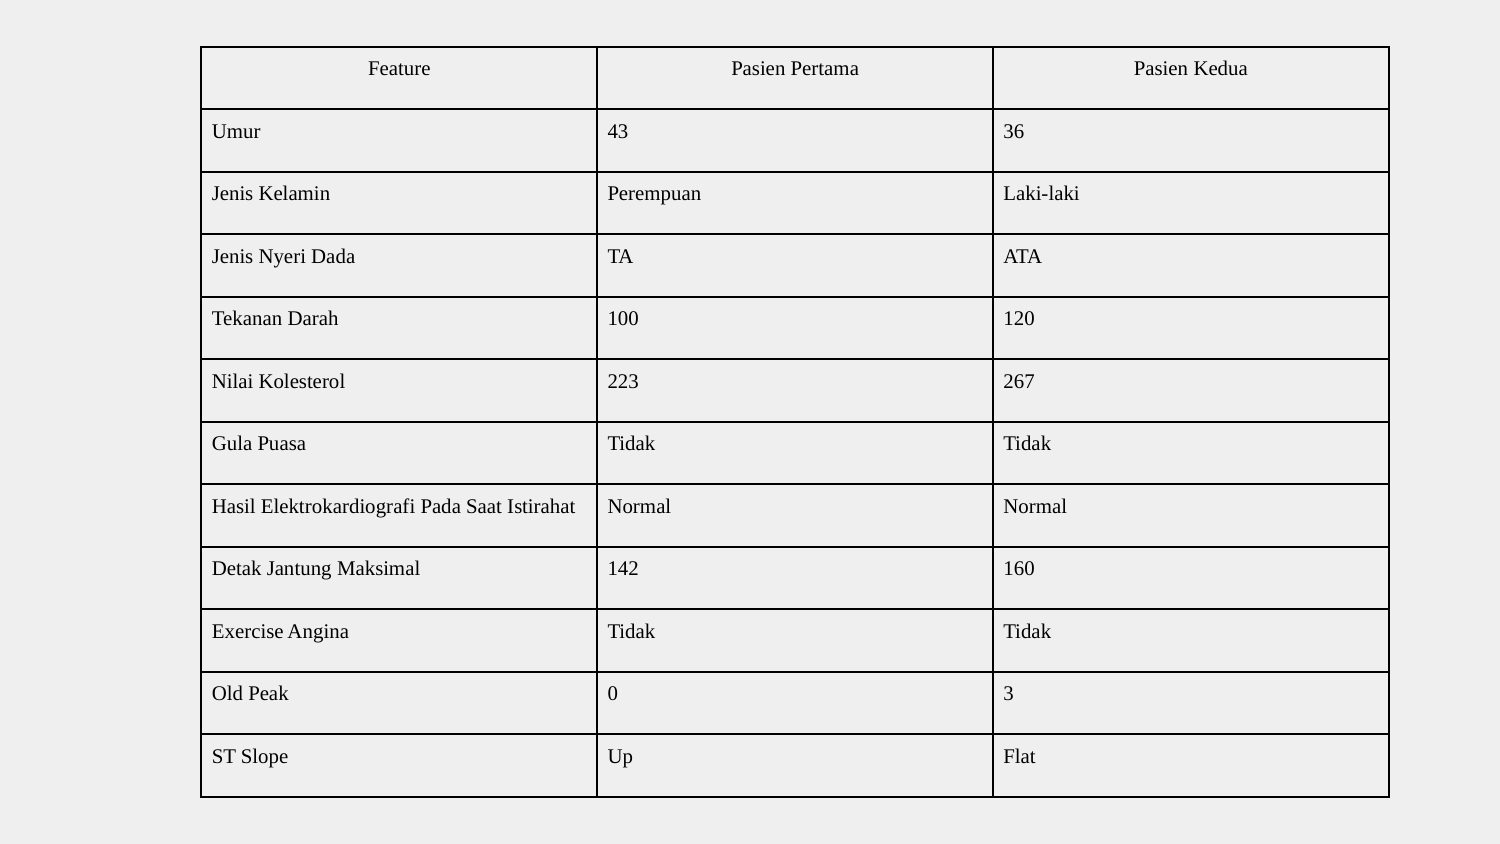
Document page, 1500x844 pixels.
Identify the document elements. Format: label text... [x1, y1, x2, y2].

table_cell 43 [598, 110, 992, 171]
table_cell 223 [598, 360, 992, 421]
table_cell Tidak [994, 423, 1388, 483]
table_cell Exercise Angina [202, 610, 596, 671]
table_cell Jenis Nyeri Dada [202, 235, 596, 296]
table_header Feature [202, 48, 596, 108]
table_cell 0 [598, 673, 992, 733]
table_cell Detak Jantung Maksimal [202, 548, 596, 608]
table_cell Hasil Elektrokardiografi Pada Saat Istirahat [202, 485, 596, 546]
table_cell ST Slope [202, 735, 596, 796]
table_cell 3 [994, 673, 1388, 733]
table_cell TA [598, 235, 992, 296]
table_cell 120 [994, 298, 1388, 358]
table_cell Tidak [994, 610, 1388, 671]
table_cell Flat [994, 735, 1388, 796]
table_header Pasien Pertama [598, 48, 992, 108]
table_cell Umur [202, 110, 596, 171]
table_cell Normal [994, 485, 1388, 546]
table_cell Laki-laki [994, 173, 1388, 233]
table_cell ATA [994, 235, 1388, 296]
table_cell Perempuan [598, 173, 992, 233]
table_cell Jenis Kelamin [202, 173, 596, 233]
table_cell 267 [994, 360, 1388, 421]
table_cell 160 [994, 548, 1388, 608]
table_cell Up [598, 735, 992, 796]
table_header Pasien Kedua [994, 48, 1388, 108]
table_cell Normal [598, 485, 992, 546]
table_cell Tekanan Darah [202, 298, 596, 358]
table_cell Tidak [598, 610, 992, 671]
table_cell 100 [598, 298, 992, 358]
table_cell Old Peak [202, 673, 596, 733]
table_cell Gula Puasa [202, 423, 596, 483]
table_cell 36 [994, 110, 1388, 171]
table_cell Tidak [598, 423, 992, 483]
table_cell 142 [598, 548, 992, 608]
table_cell Nilai Kolesterol [202, 360, 596, 421]
